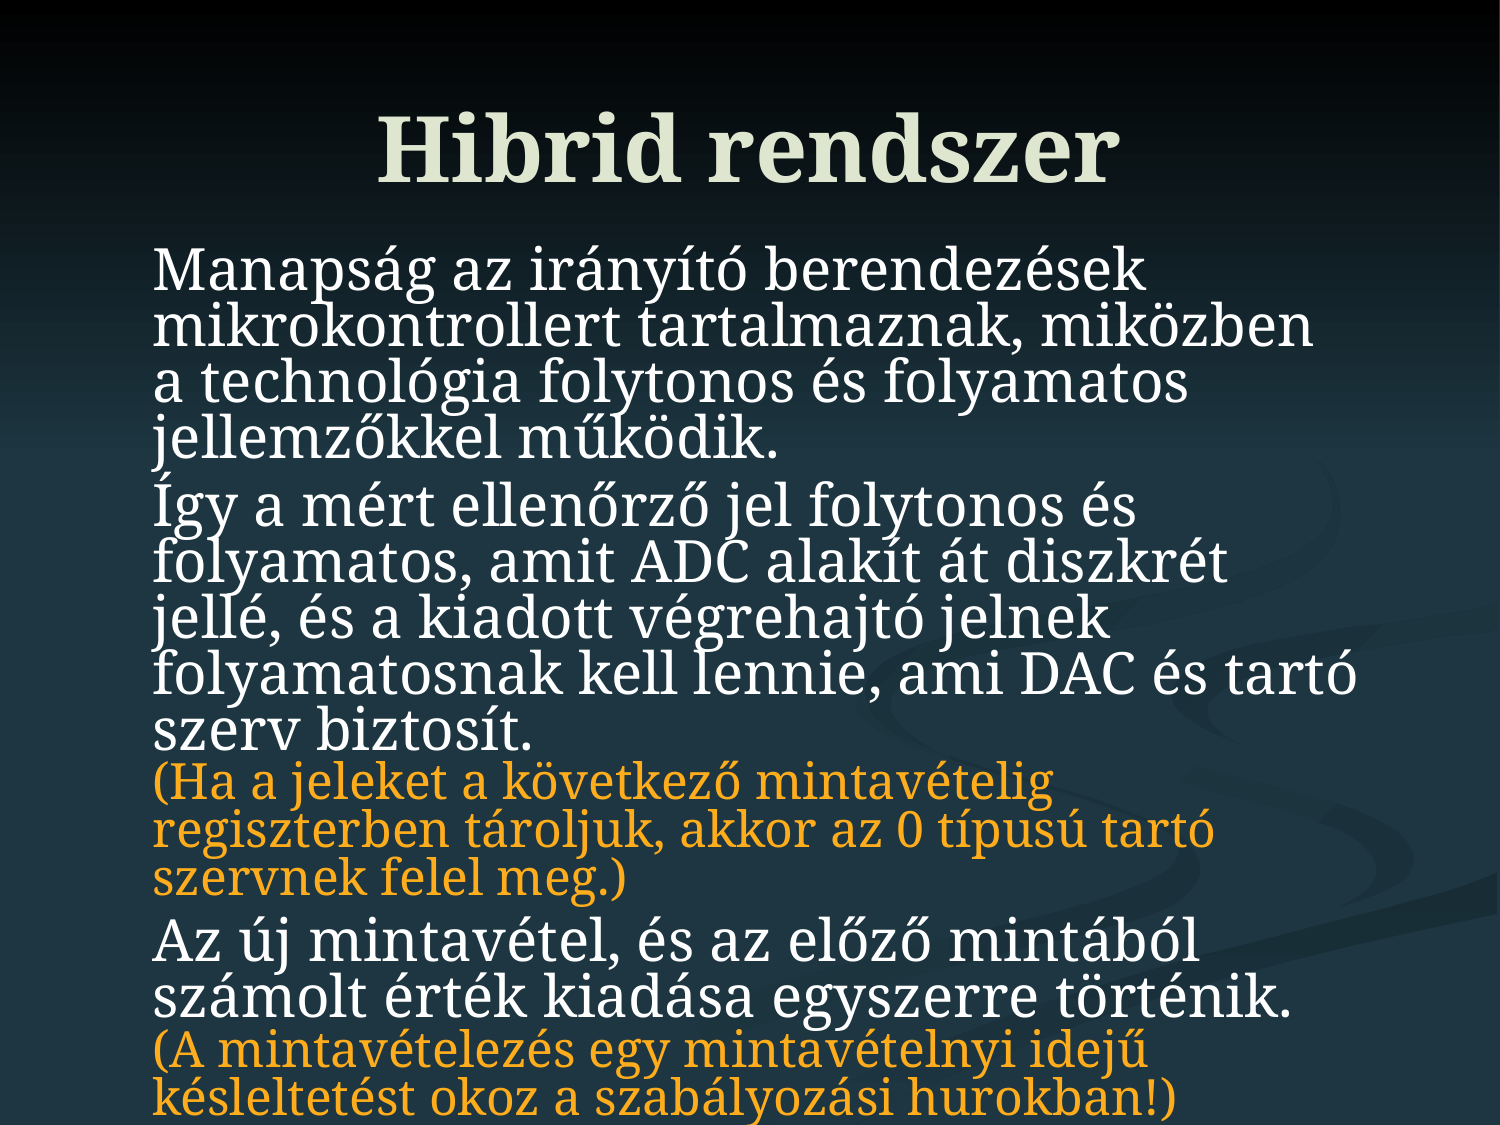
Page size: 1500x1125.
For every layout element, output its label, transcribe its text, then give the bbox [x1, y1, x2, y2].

title Hibrid rendszer [115, 75, 1391, 216]
list Manapság az irányító berendezések mikrokontrollert tartalmaznak, miközben a technológia folytonos és folyamatos jellemzőkkel működik. Így a mért ellenőrző jel folytonos és folyamatos, amit ADC alakít át diszkrét jellé, és a kiadott végrehajtó jelnek folyamatosnak kell lennie, ami DAC és tartó szerv biztosít. (Ha a jeleket a következő mintavételig regiszterben tároljuk, akkor az 0 típusú tartó szervnek felel meg.) Az új mintavétel, és az előző mintából számolt érték kiadása egyszerre történik. (A mintavételezés egy mintavételnyi idejű késleltetést okoz a szabályozási hurokban!) [149, 244, 1363, 991]
